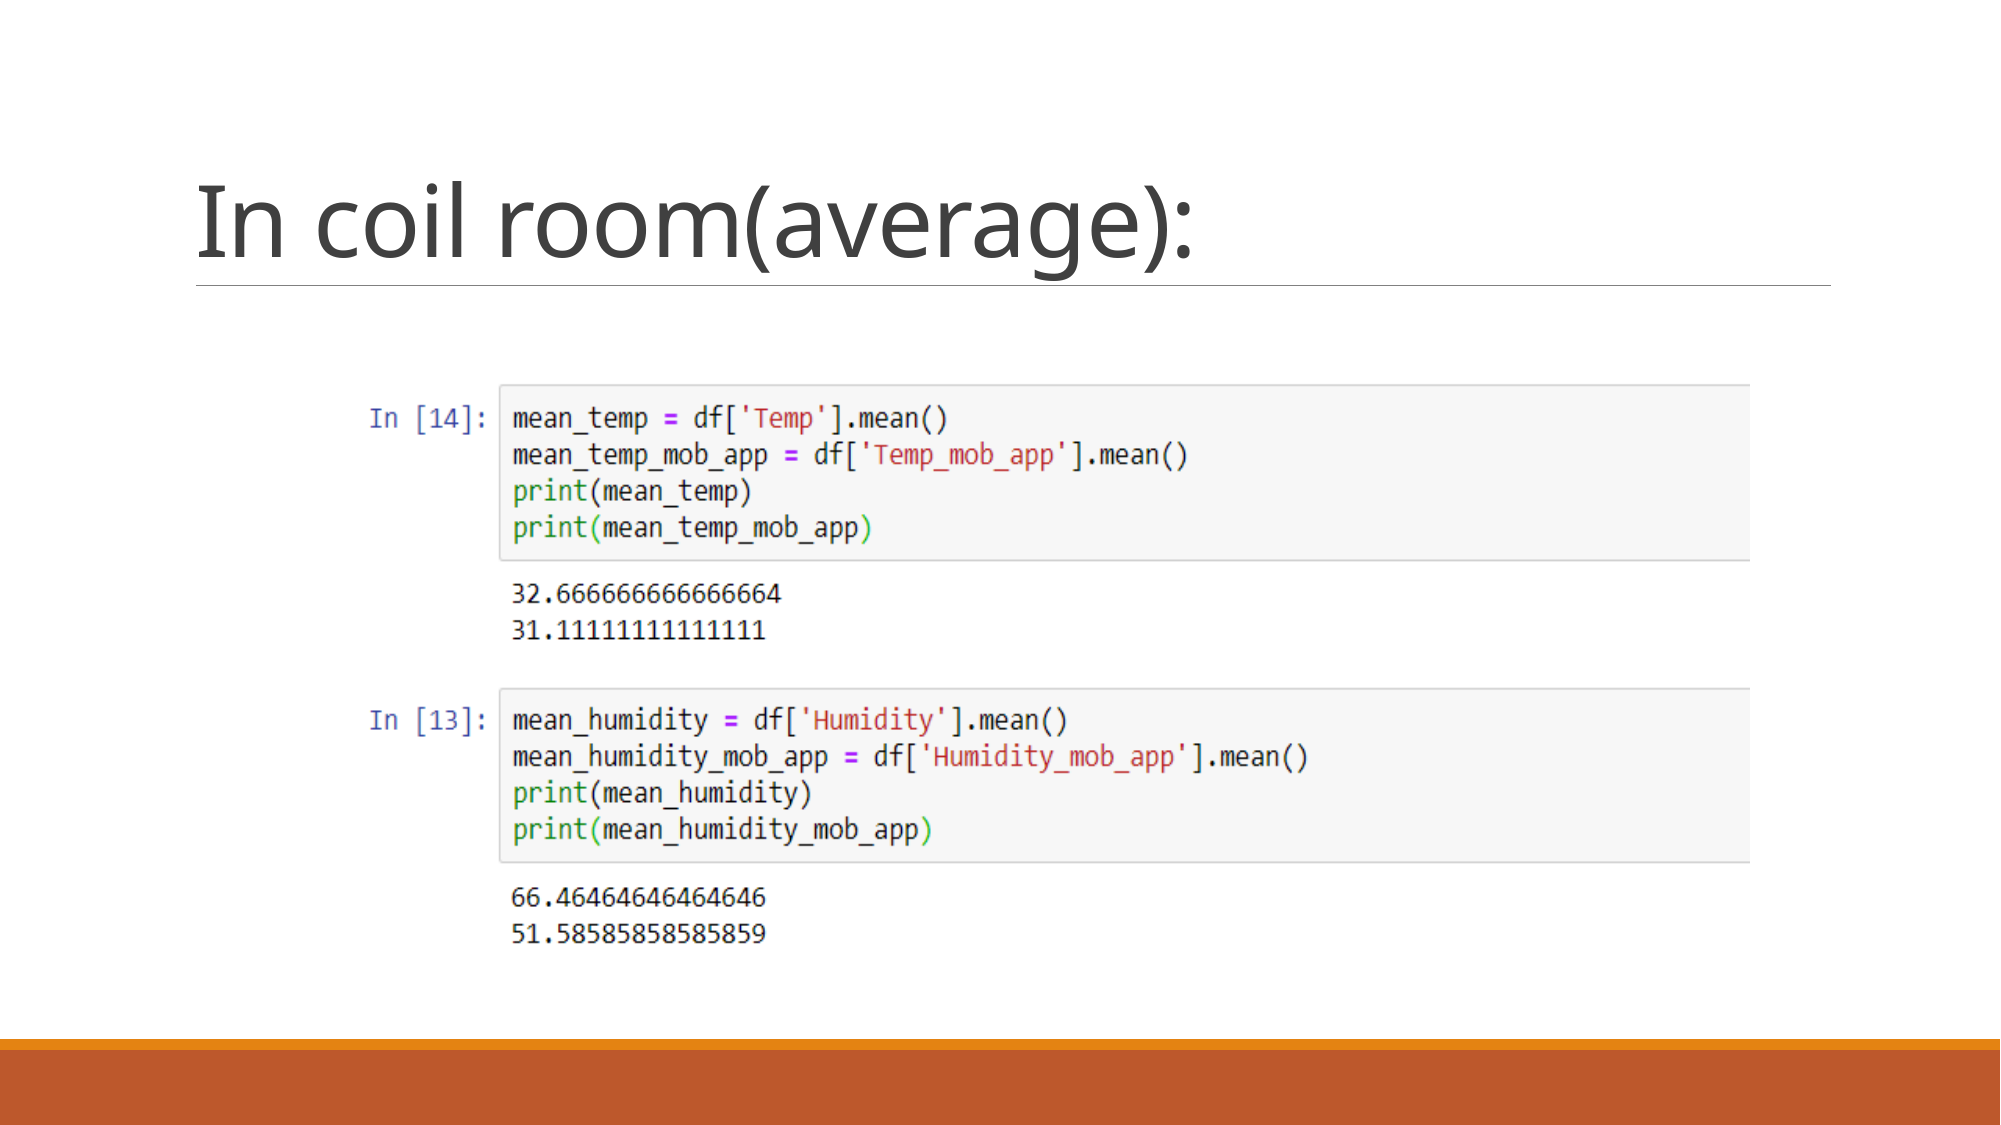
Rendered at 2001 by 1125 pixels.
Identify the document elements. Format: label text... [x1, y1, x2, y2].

title In coil room(average): [180, 47, 1830, 285]
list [259, 343, 1750, 986]
